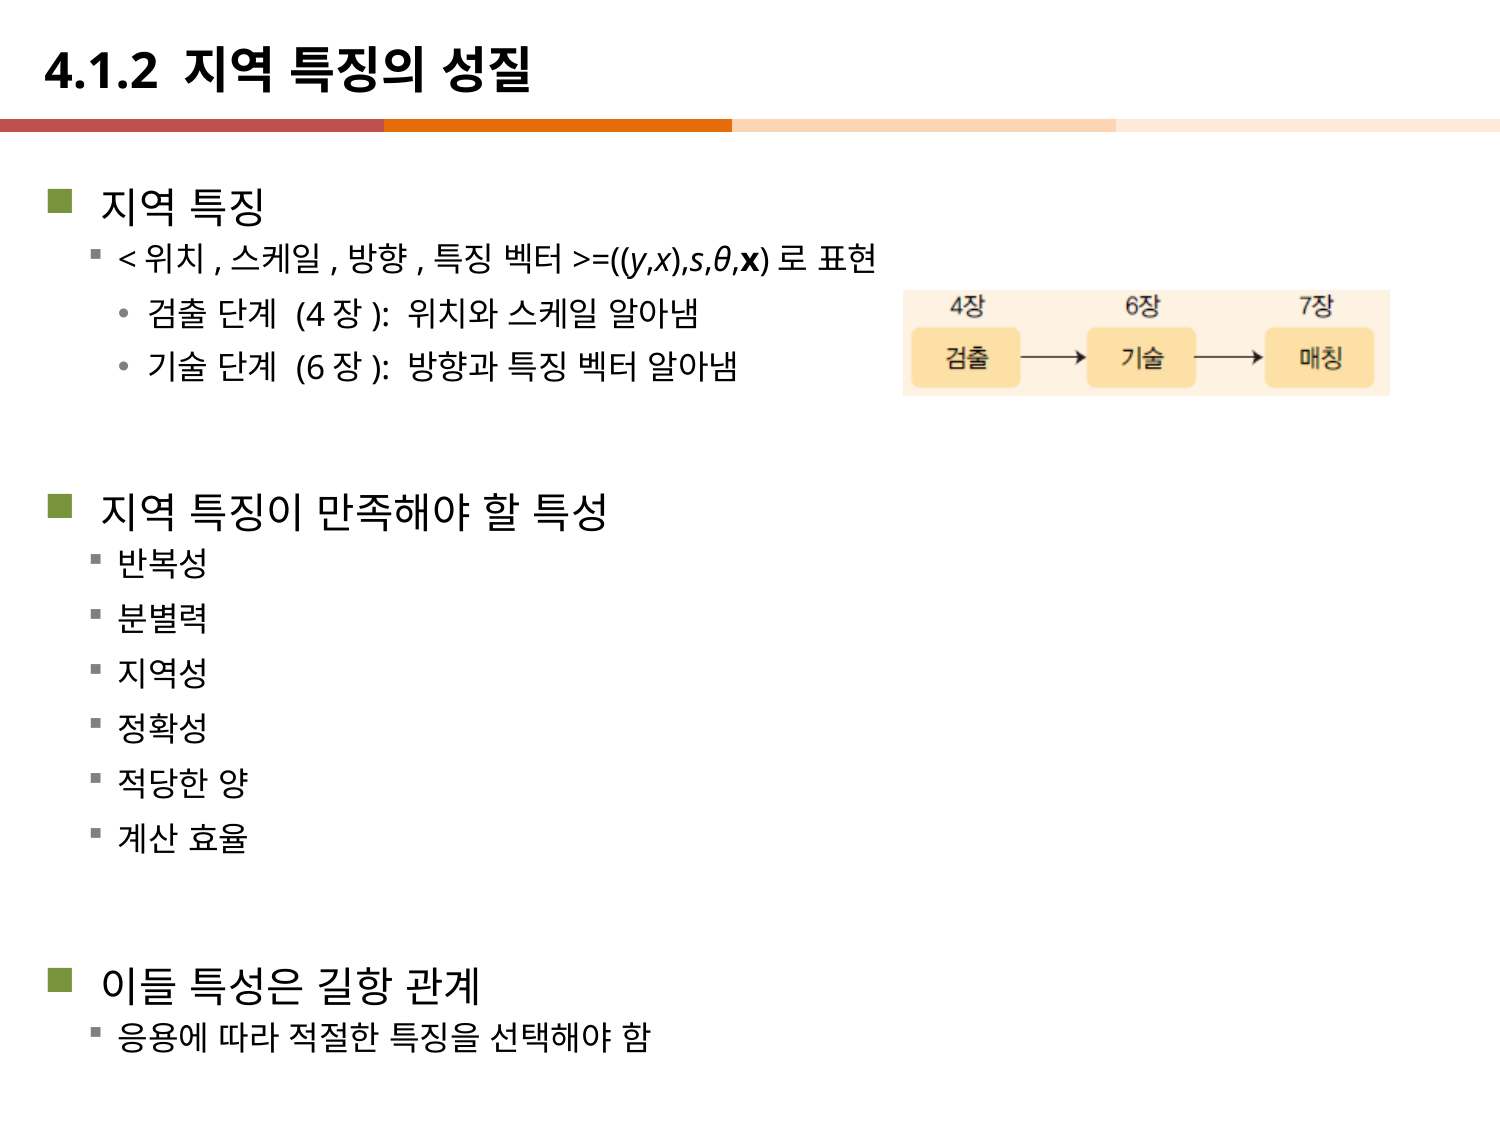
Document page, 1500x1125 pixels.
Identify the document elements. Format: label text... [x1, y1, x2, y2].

picture [903, 290, 1390, 396]
list 지역 특징 <위치,스케일,방향,특징 벡터>=((y,x),s,θ,x)로 표현 검출 단계 (4장): 위치와 스케일 알아냄 기술 단계 (6장): 방향과 특징 벡터 알아냄 지역 특징이 만족해야 할 특성 반복성 분별력 지역성 정확성 적당한 양 계산 효율 이들 특성은 길항 관계 응용에 따라 적절한 특징을 선택해야 함 [29, 148, 1471, 1083]
title 4.1.2 지역 특징의 성질 [29, 23, 1270, 114]
